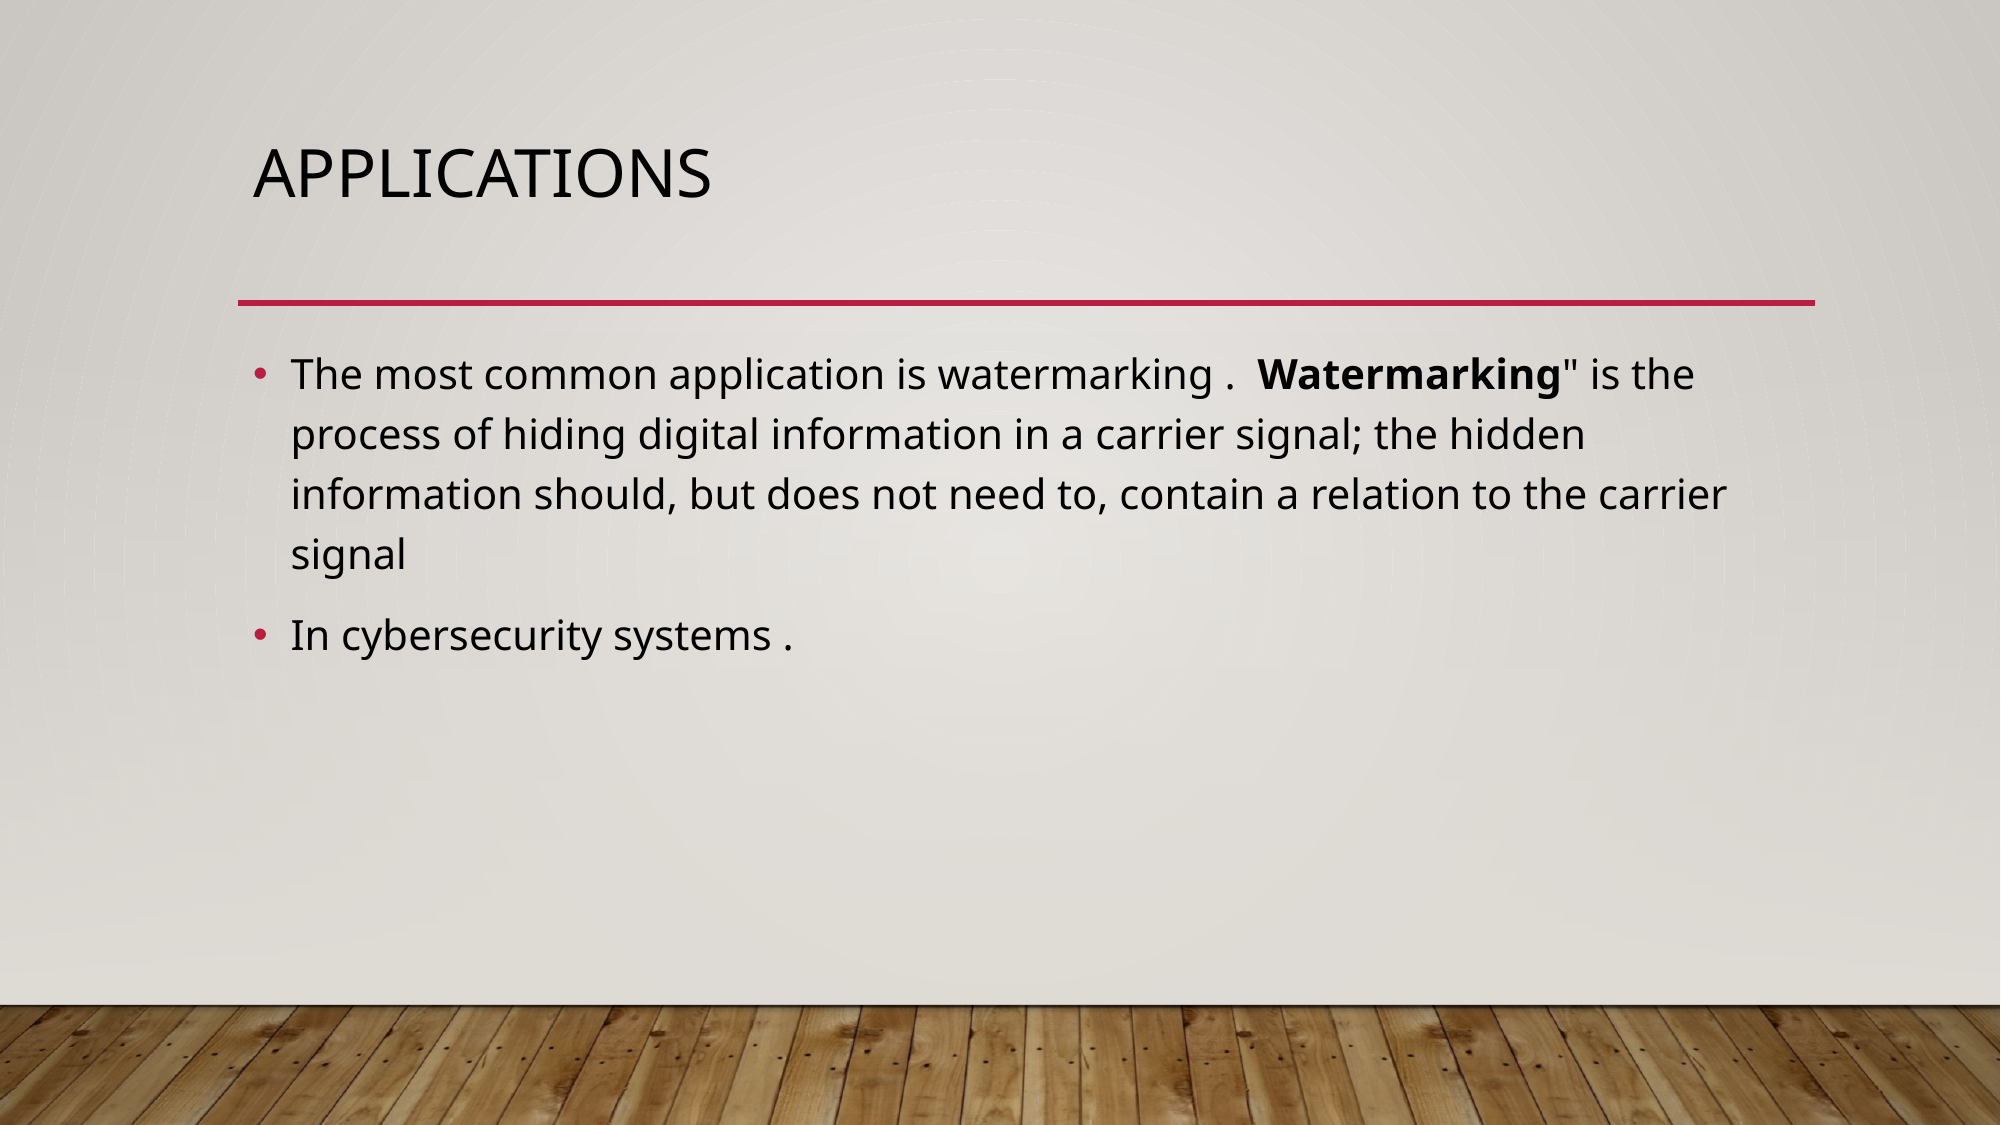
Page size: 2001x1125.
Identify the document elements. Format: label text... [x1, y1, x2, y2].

picture [0, 1005, 2000, 1125]
title Applications [238, 131, 1814, 305]
list The most common application is watermarking . Watermarking" is the process of hiding digital information in a carrier signal; the hidden information should, but does not need to, contain a relation to the carrier signal In cybersecurity systems . [238, 330, 1814, 897]
